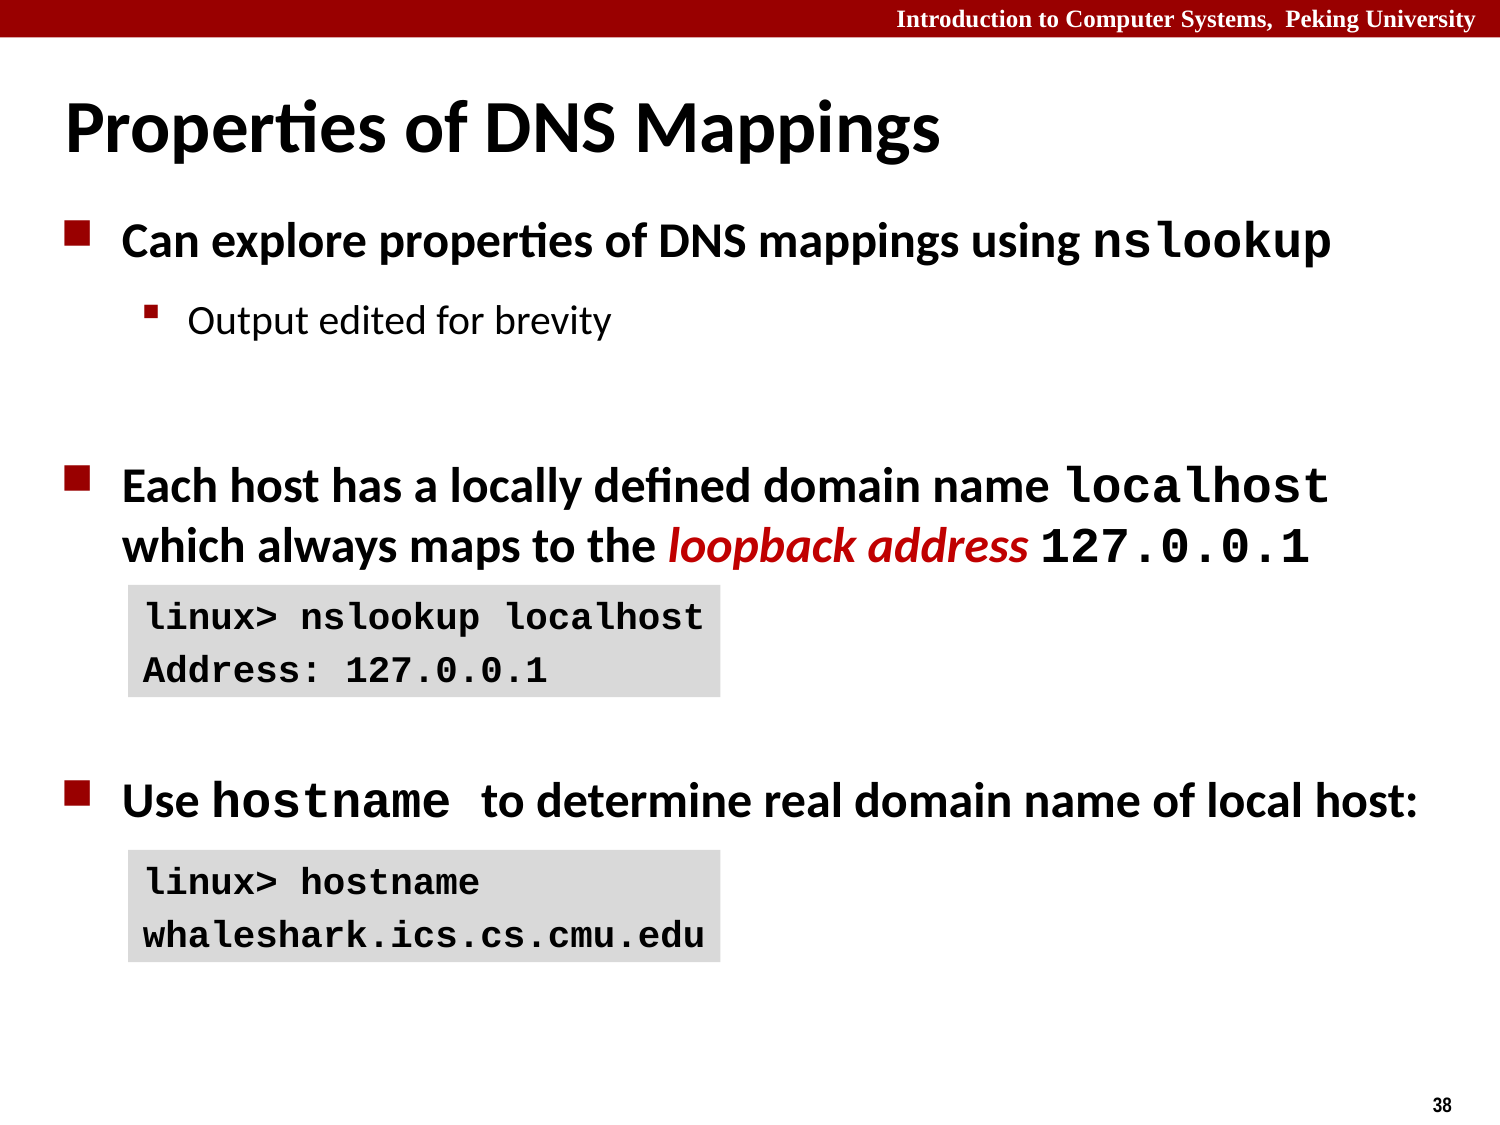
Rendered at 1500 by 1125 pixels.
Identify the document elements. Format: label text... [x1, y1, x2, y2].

list Can explore properties of DNS mappings using nslookup Output edited for brevity Each host has a locally defined domain name localhost which always maps to the loopback address 127.0.0.1 Use hostname to determine real domain name of local host: [50, 199, 1479, 1088]
title Properties of DNS Mappings [49, 74, 1296, 170]
text_box linux> hostname whaleshark.ics.cs.cmu.edu [128, 849, 721, 963]
text_box linux> nslookup localhost Address: 127.0.0.1 [128, 584, 721, 698]
